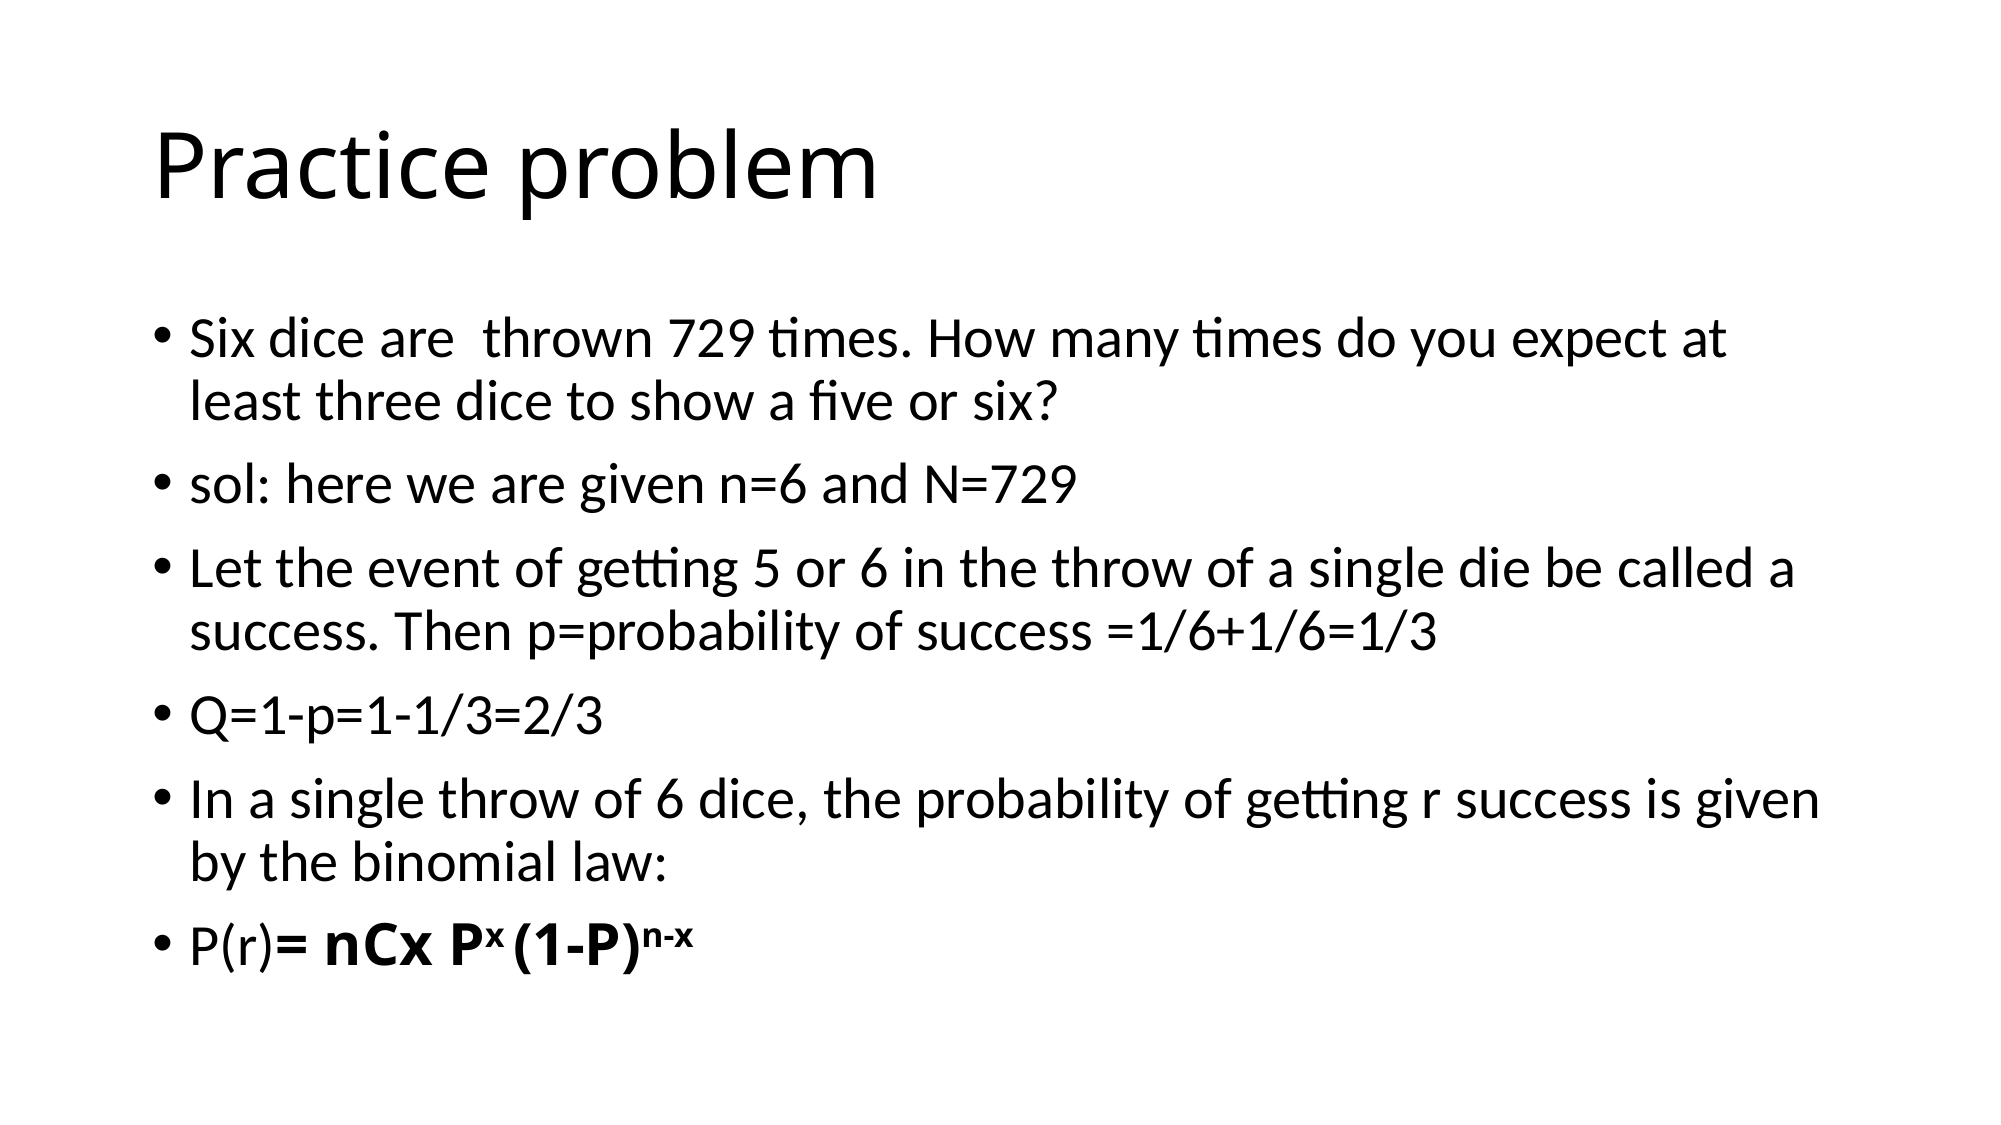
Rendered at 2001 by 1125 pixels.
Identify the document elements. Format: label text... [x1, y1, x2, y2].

list Six dice are thrown 729 times. How many times do you expect at least three dice to show a five or six? sol: here we are given n=6 and N=729 Let the event of getting 5 or 6 in the throw of a single die be called a success. Then p=probability of success =1/6+1/6=1/3 Q=1-p=1-1/3=2/3 In a single throw of 6 dice, the probability of getting r success is given by the binomial law: P(r)= nCx Px (1-P)n-x [137, 299, 1863, 1014]
title Practice problem [137, 59, 1863, 278]
